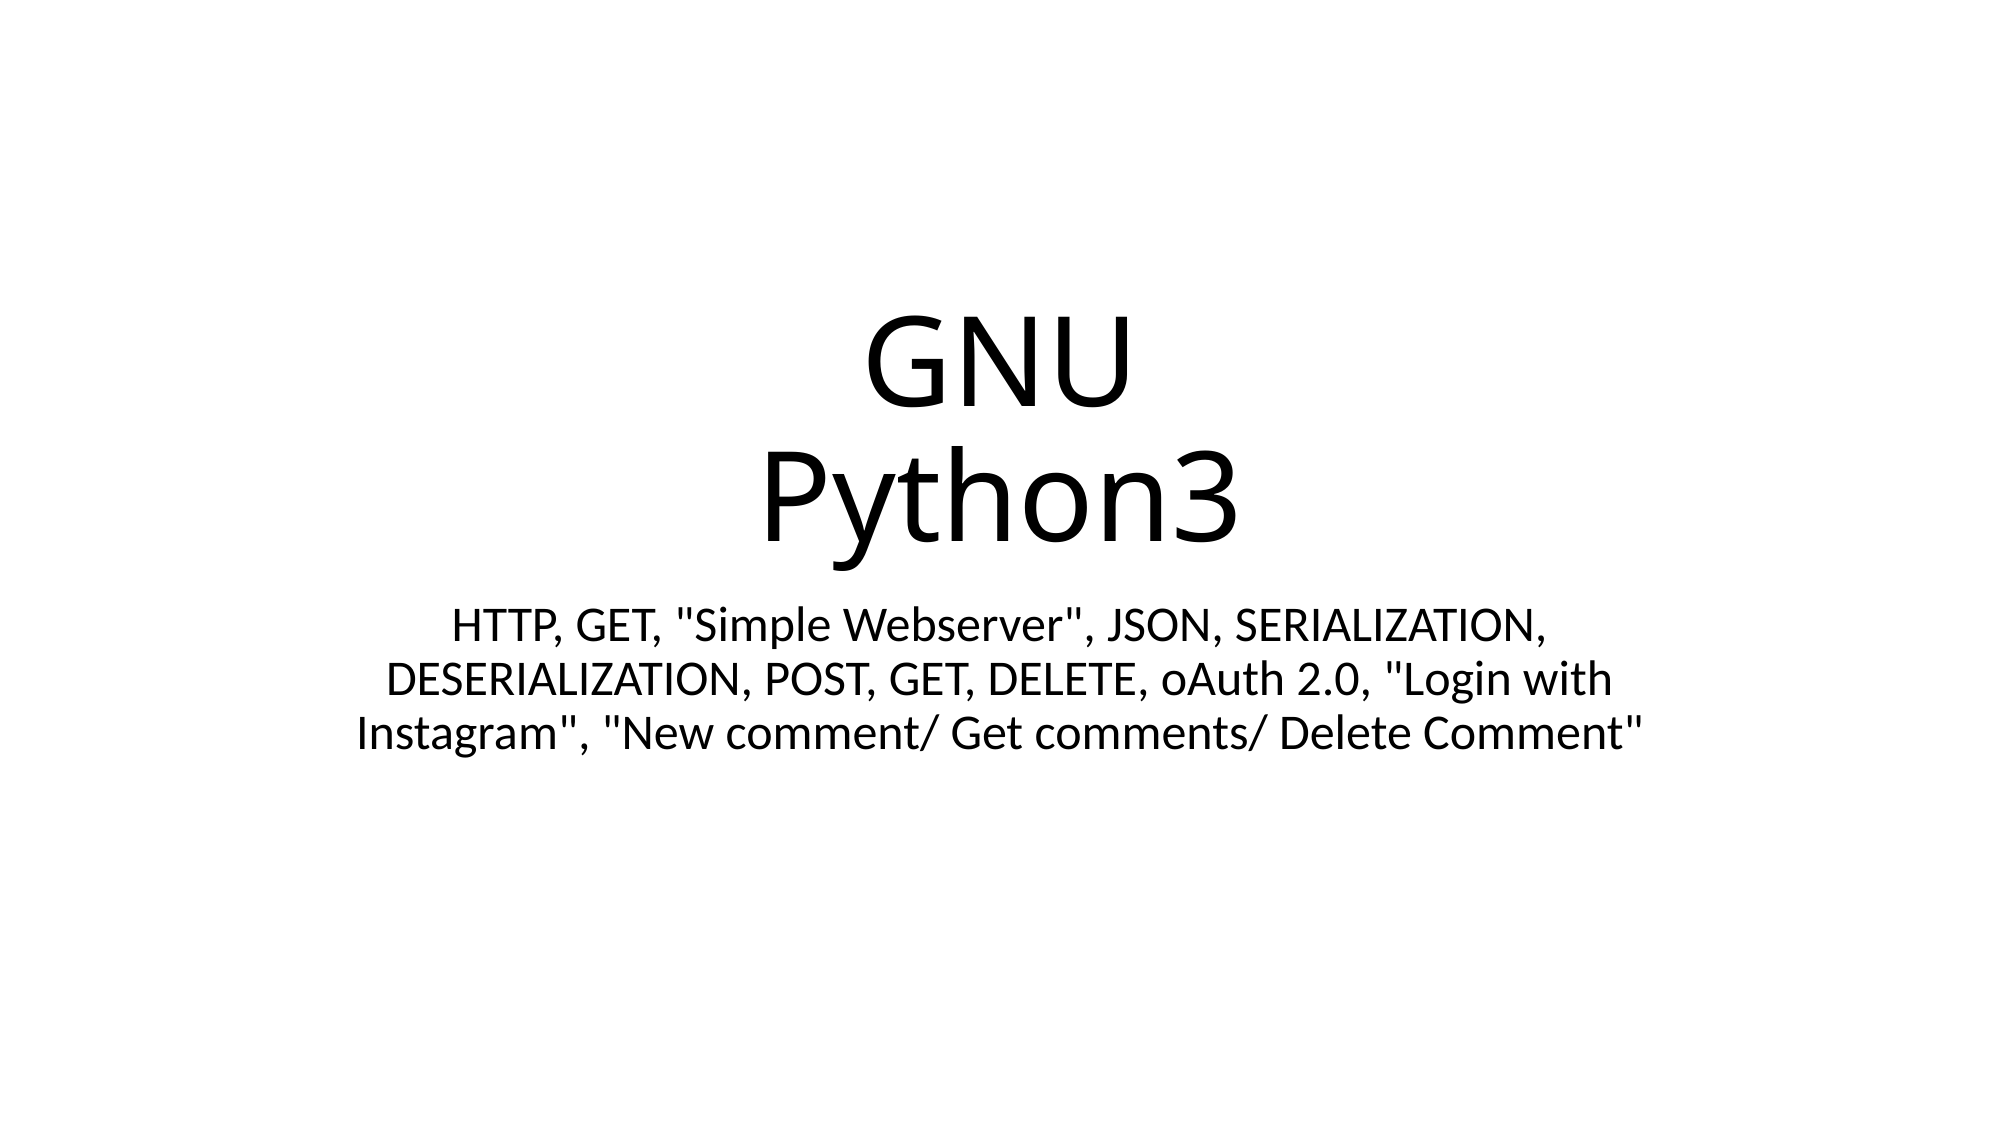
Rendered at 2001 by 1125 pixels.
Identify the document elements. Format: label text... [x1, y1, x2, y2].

title GNU Python3 [249, 184, 1750, 576]
subtitle HTTP, GET, "Simple Webserver", JSON, SERIALIZATION, DESERIALIZATION, POST, GET, DELETE, oAuth 2.0, "Login with Instagram", "New comment/ Get comments/ Delete Comment" [249, 590, 1750, 863]
